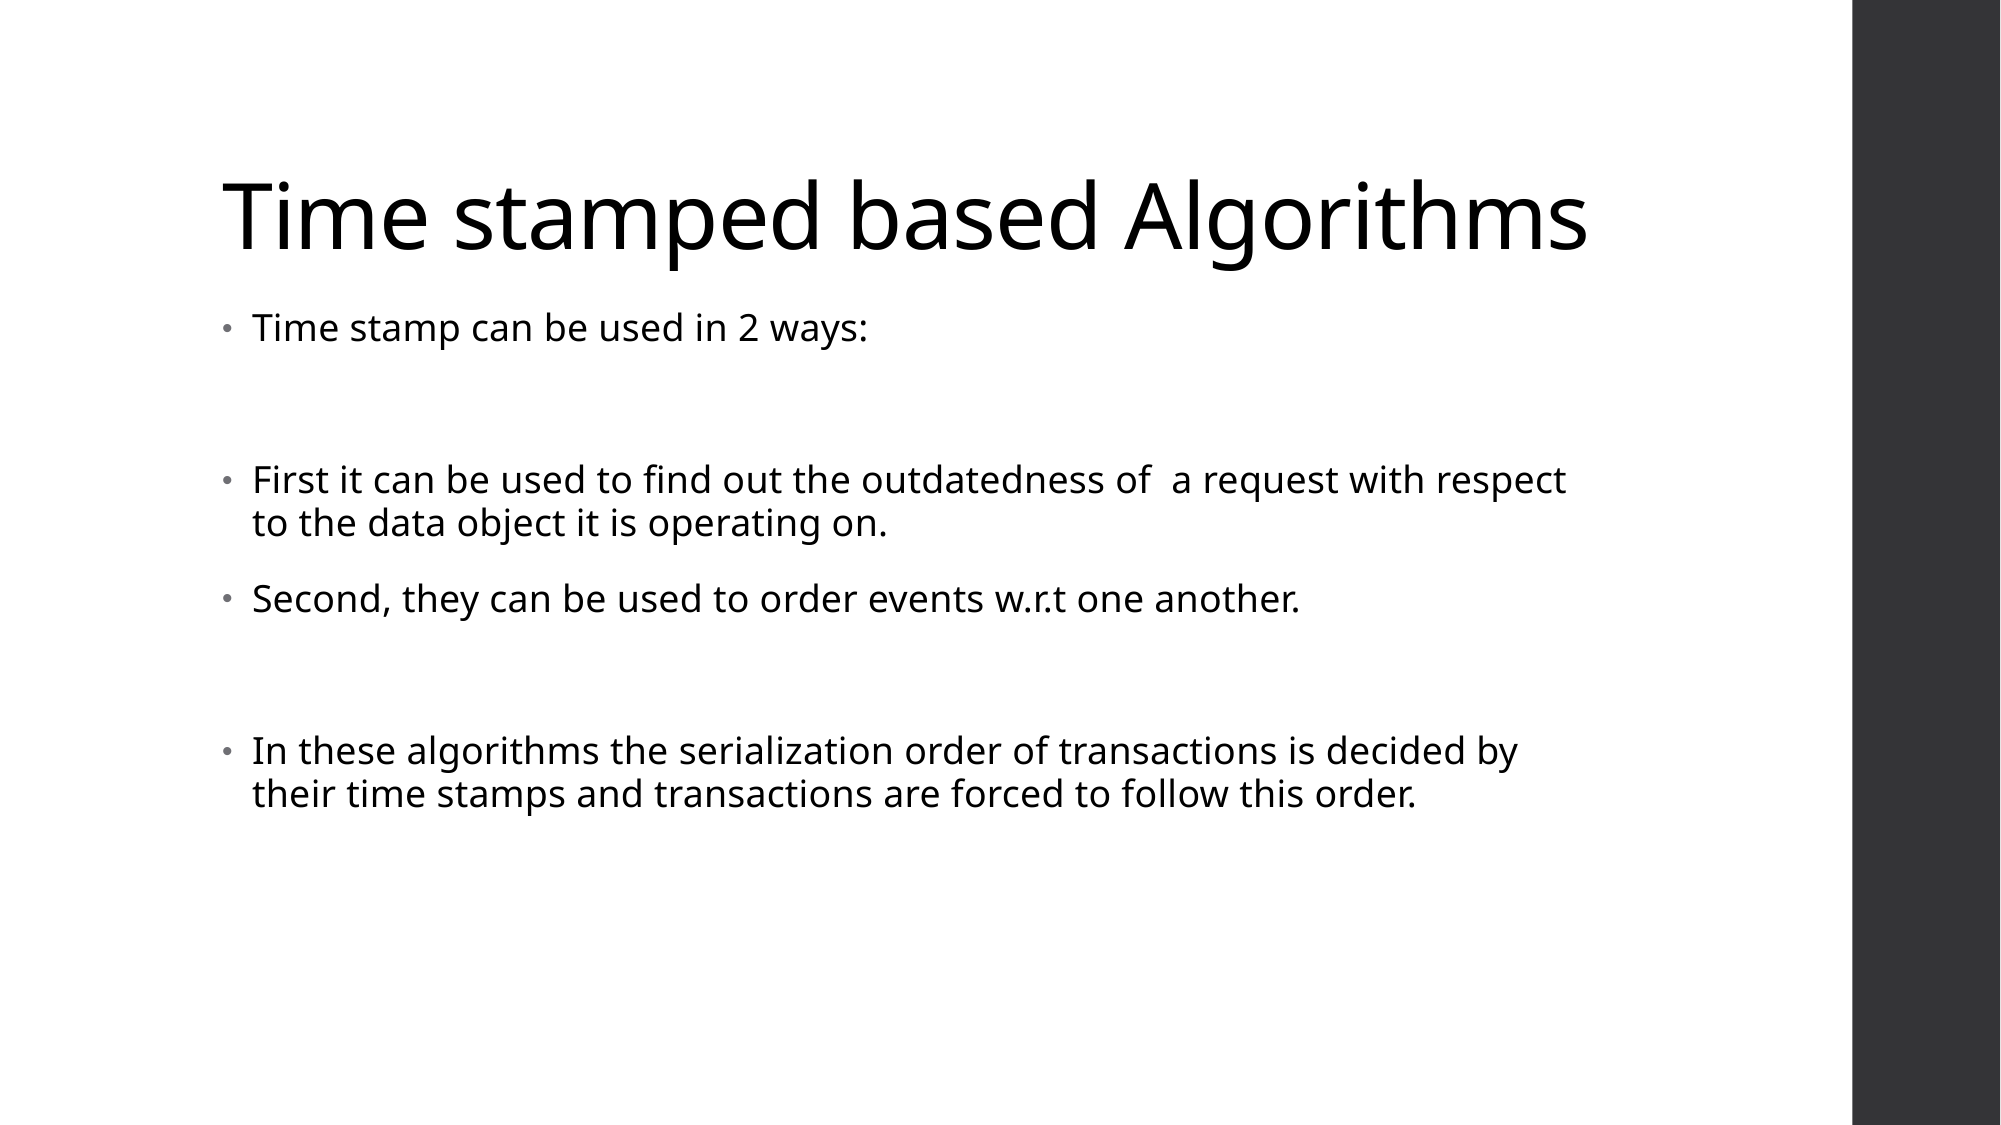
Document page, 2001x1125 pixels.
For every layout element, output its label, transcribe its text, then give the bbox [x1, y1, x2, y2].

title Time stamped based Algorithms [206, 60, 1797, 278]
list Time stamp can be used in 2 ways: First it can be used to find out the outdatedness of a request with respect to the data object it is operating on. Second, they can be used to order events w.r.t one another. In these algorithms the serialization order of transactions is decided by their time stamps and transactions are forced to follow this order. [206, 299, 1617, 1014]
